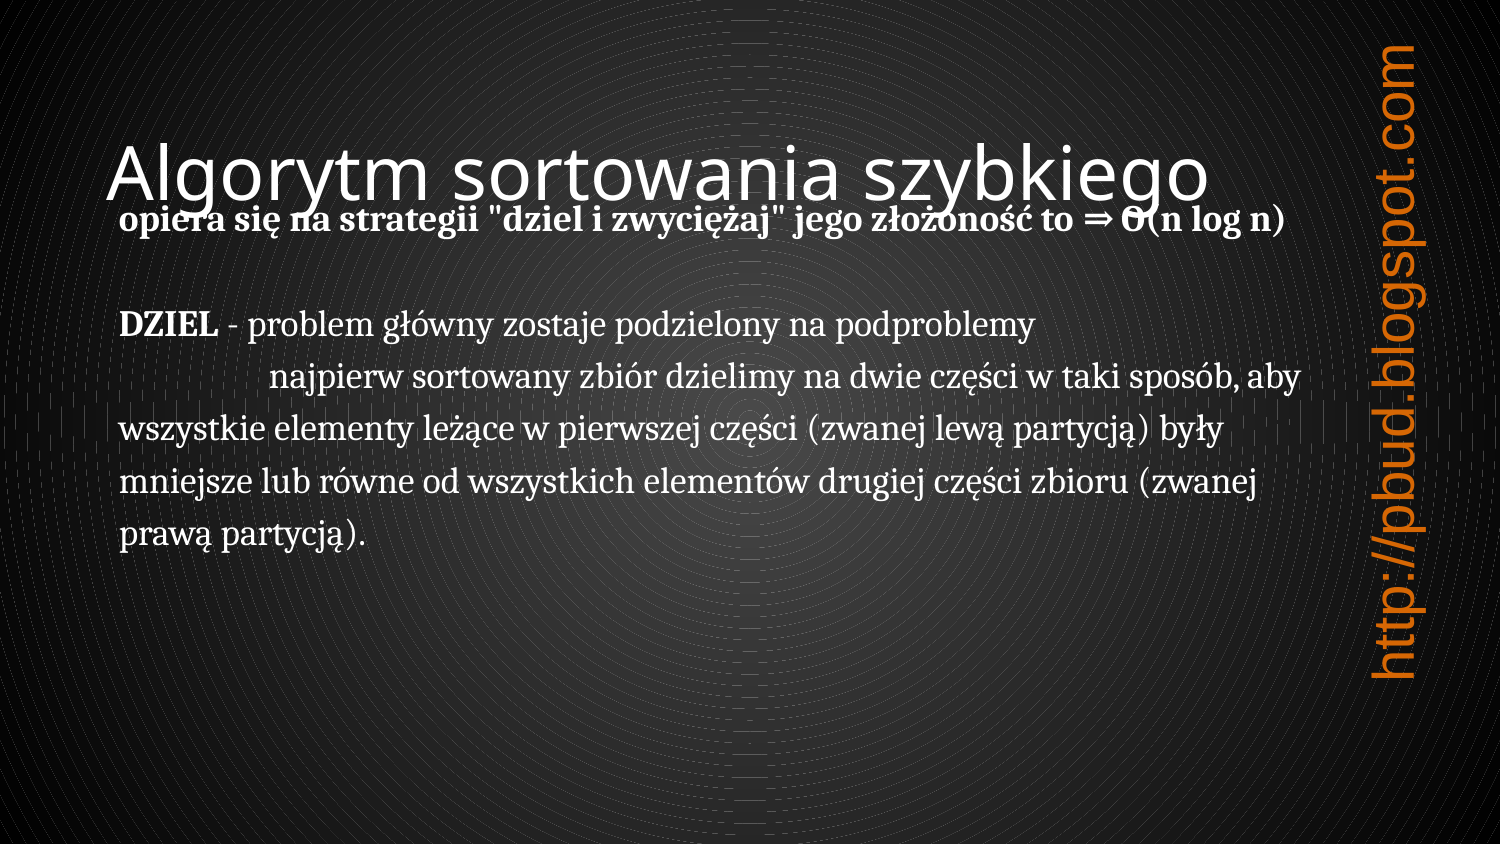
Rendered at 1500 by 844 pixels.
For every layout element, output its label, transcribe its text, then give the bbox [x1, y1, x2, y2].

slide_number http://pbud.blogspot.com [1339, 27, 1442, 759]
text_box Algorytm sortowania szybkiego [76, 34, 1262, 164]
text_box opiera się na strategii "dziel i zwyciężaj" jego złożoność to ⇒ O(n log n) DZIEL - problem główny zostaje podzielony na podproblemy najpierw sortowany zbiór dzielimy na dwie części w taki sposób, aby wszystkie elementy leżące w pierwszej części (zwanej lewą partycją) były mniejsze lub równe od wszystkich elementów drugiej części zbioru (zwanej prawą partycją). [119, 186, 1316, 657]
